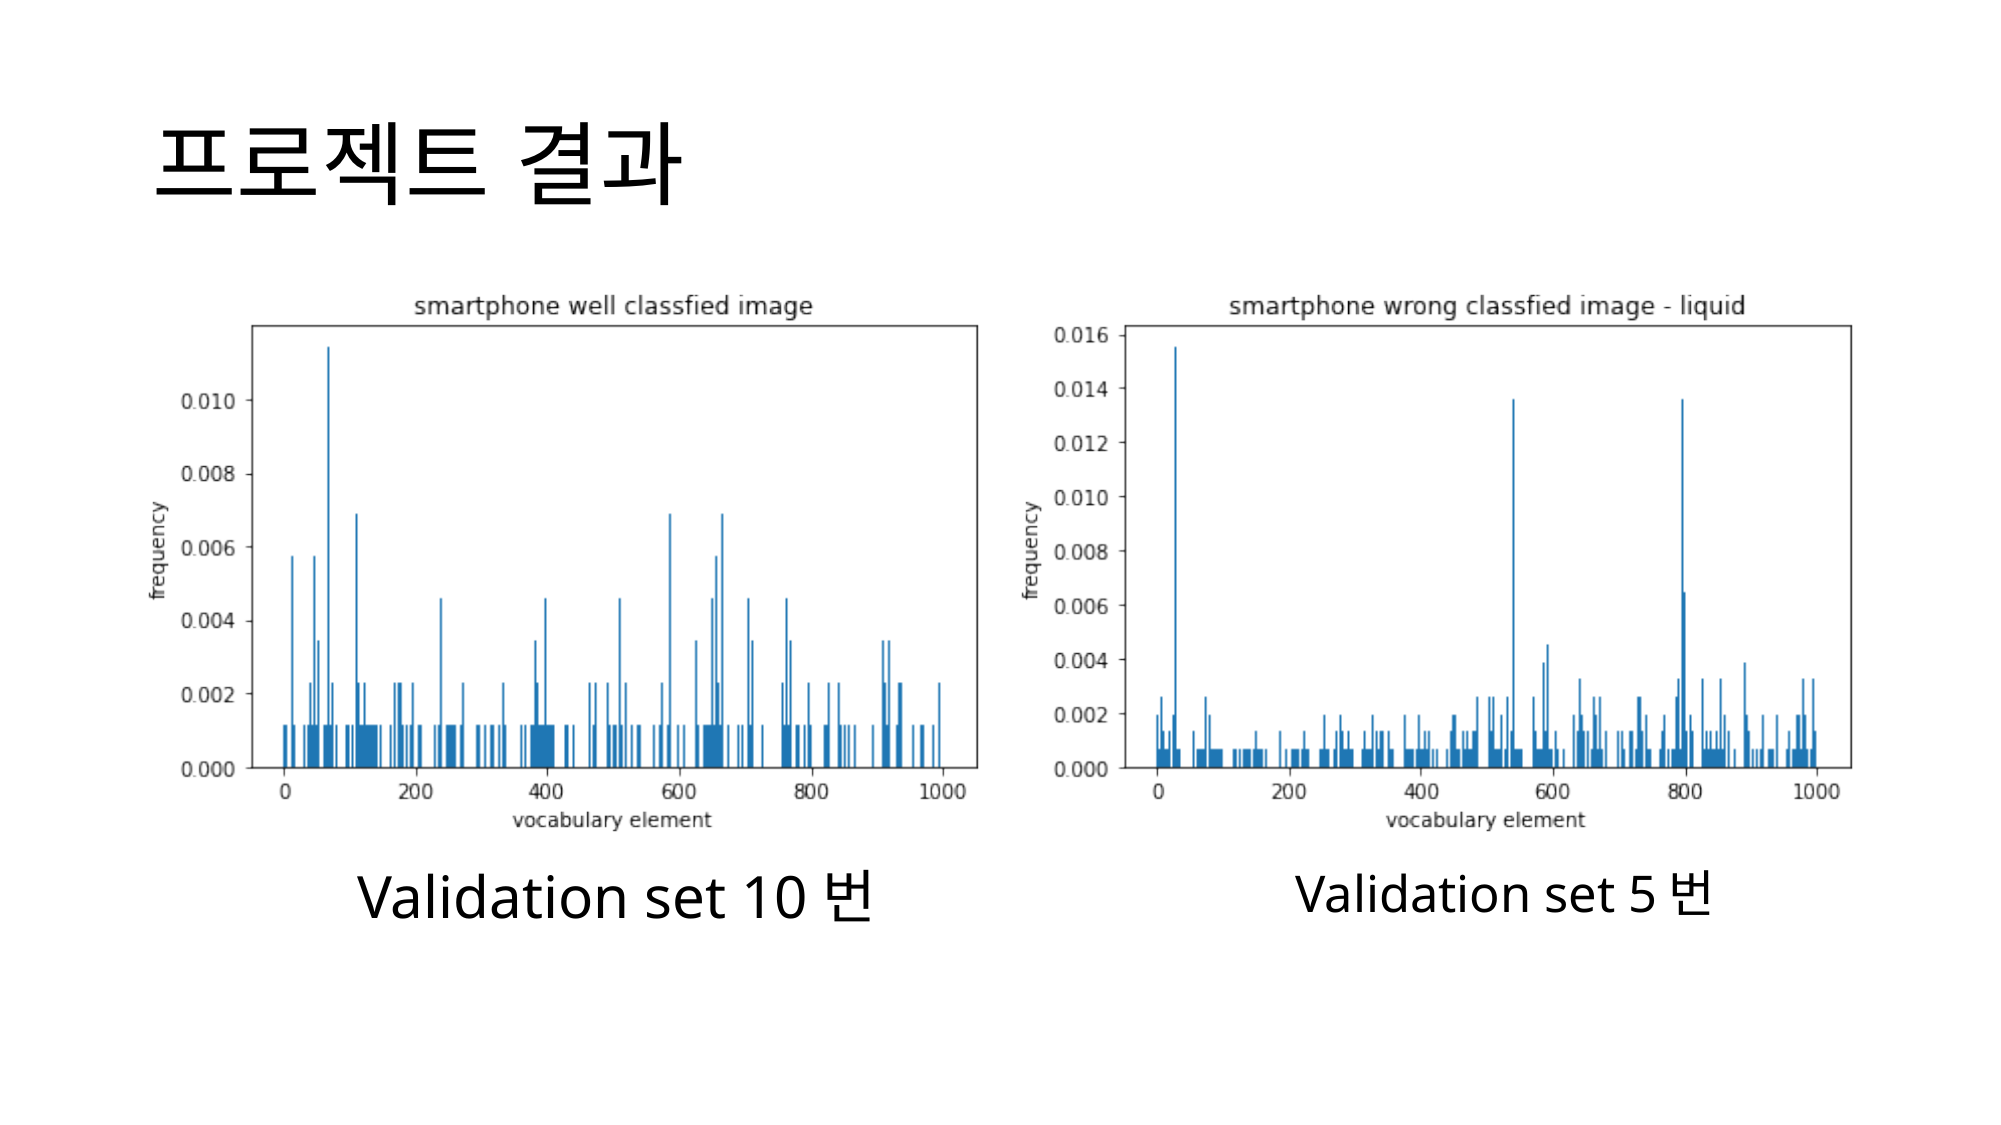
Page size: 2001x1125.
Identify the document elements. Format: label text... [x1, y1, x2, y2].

picture [1010, 281, 1863, 844]
title 프로젝트 결과 [137, 59, 1863, 278]
text_box Validation set 5번 [1280, 860, 1758, 943]
text_box Validation set 10번 [342, 860, 893, 943]
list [137, 281, 989, 844]
